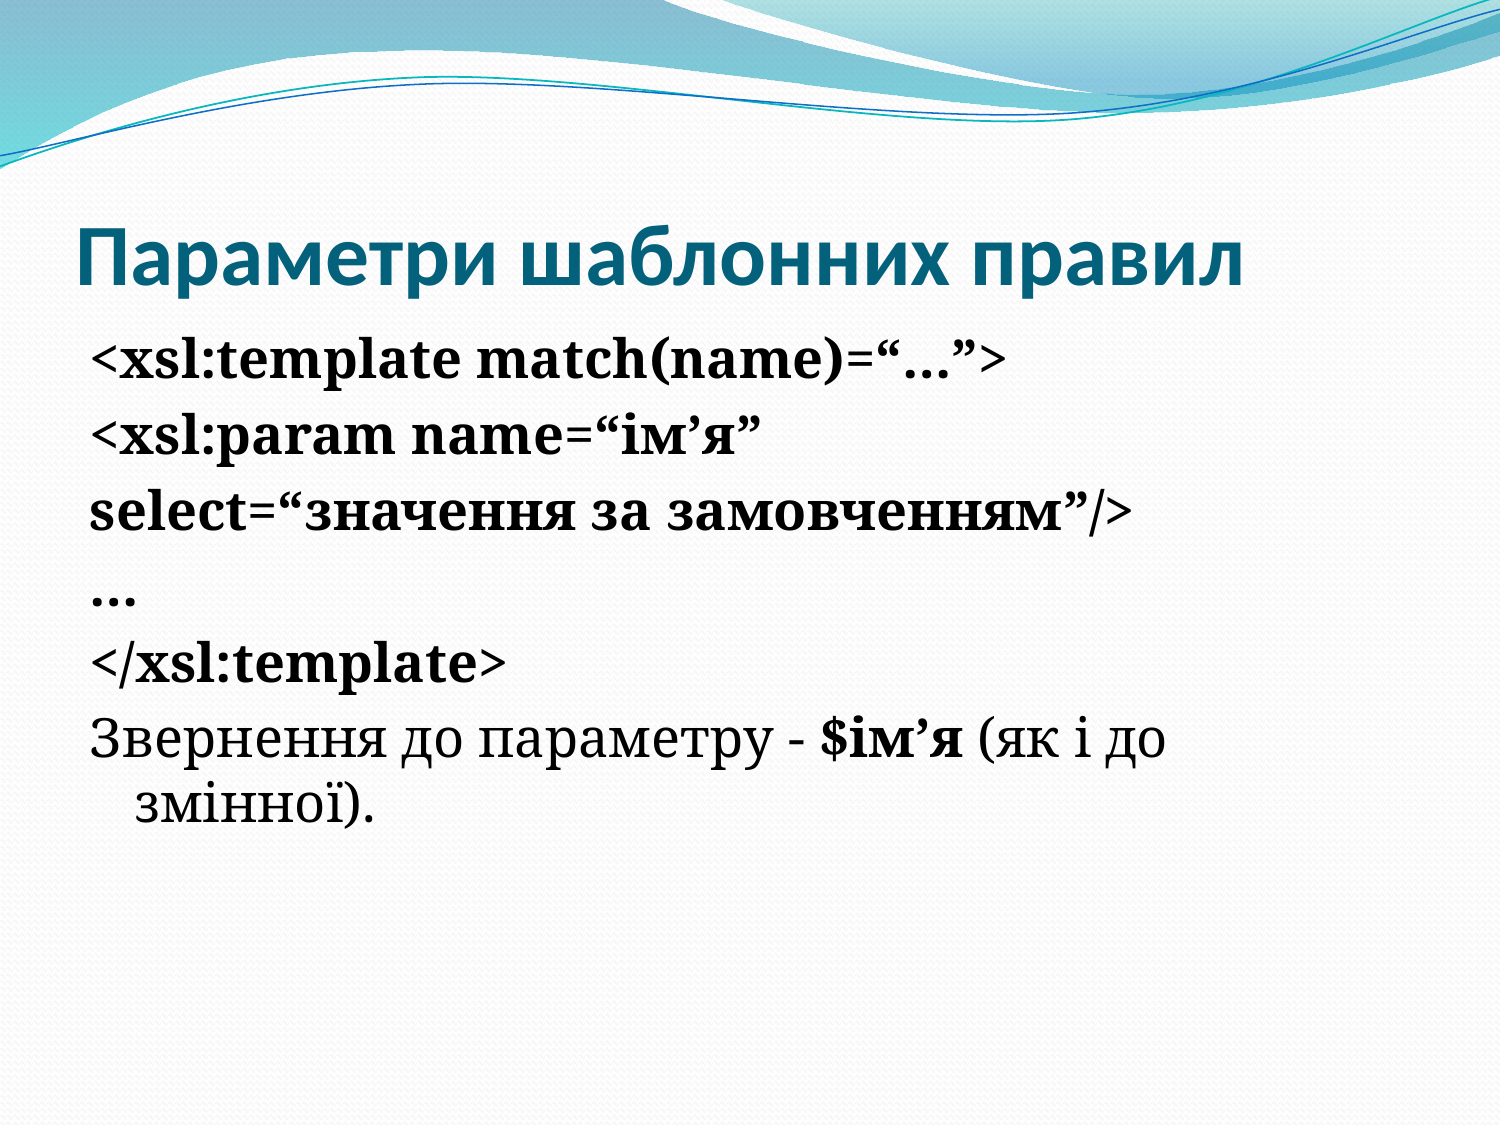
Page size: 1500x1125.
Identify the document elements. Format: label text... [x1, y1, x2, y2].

title Параметри шаблонних правил [75, 115, 1425, 303]
list <xsl:template match(name)=“…”> <xsl:param name=“ім’я” select=“значення за замовченням”/> … </xsl:template> Звернення до параметру - $ім’я (як і до змінної). [75, 317, 1425, 1038]
